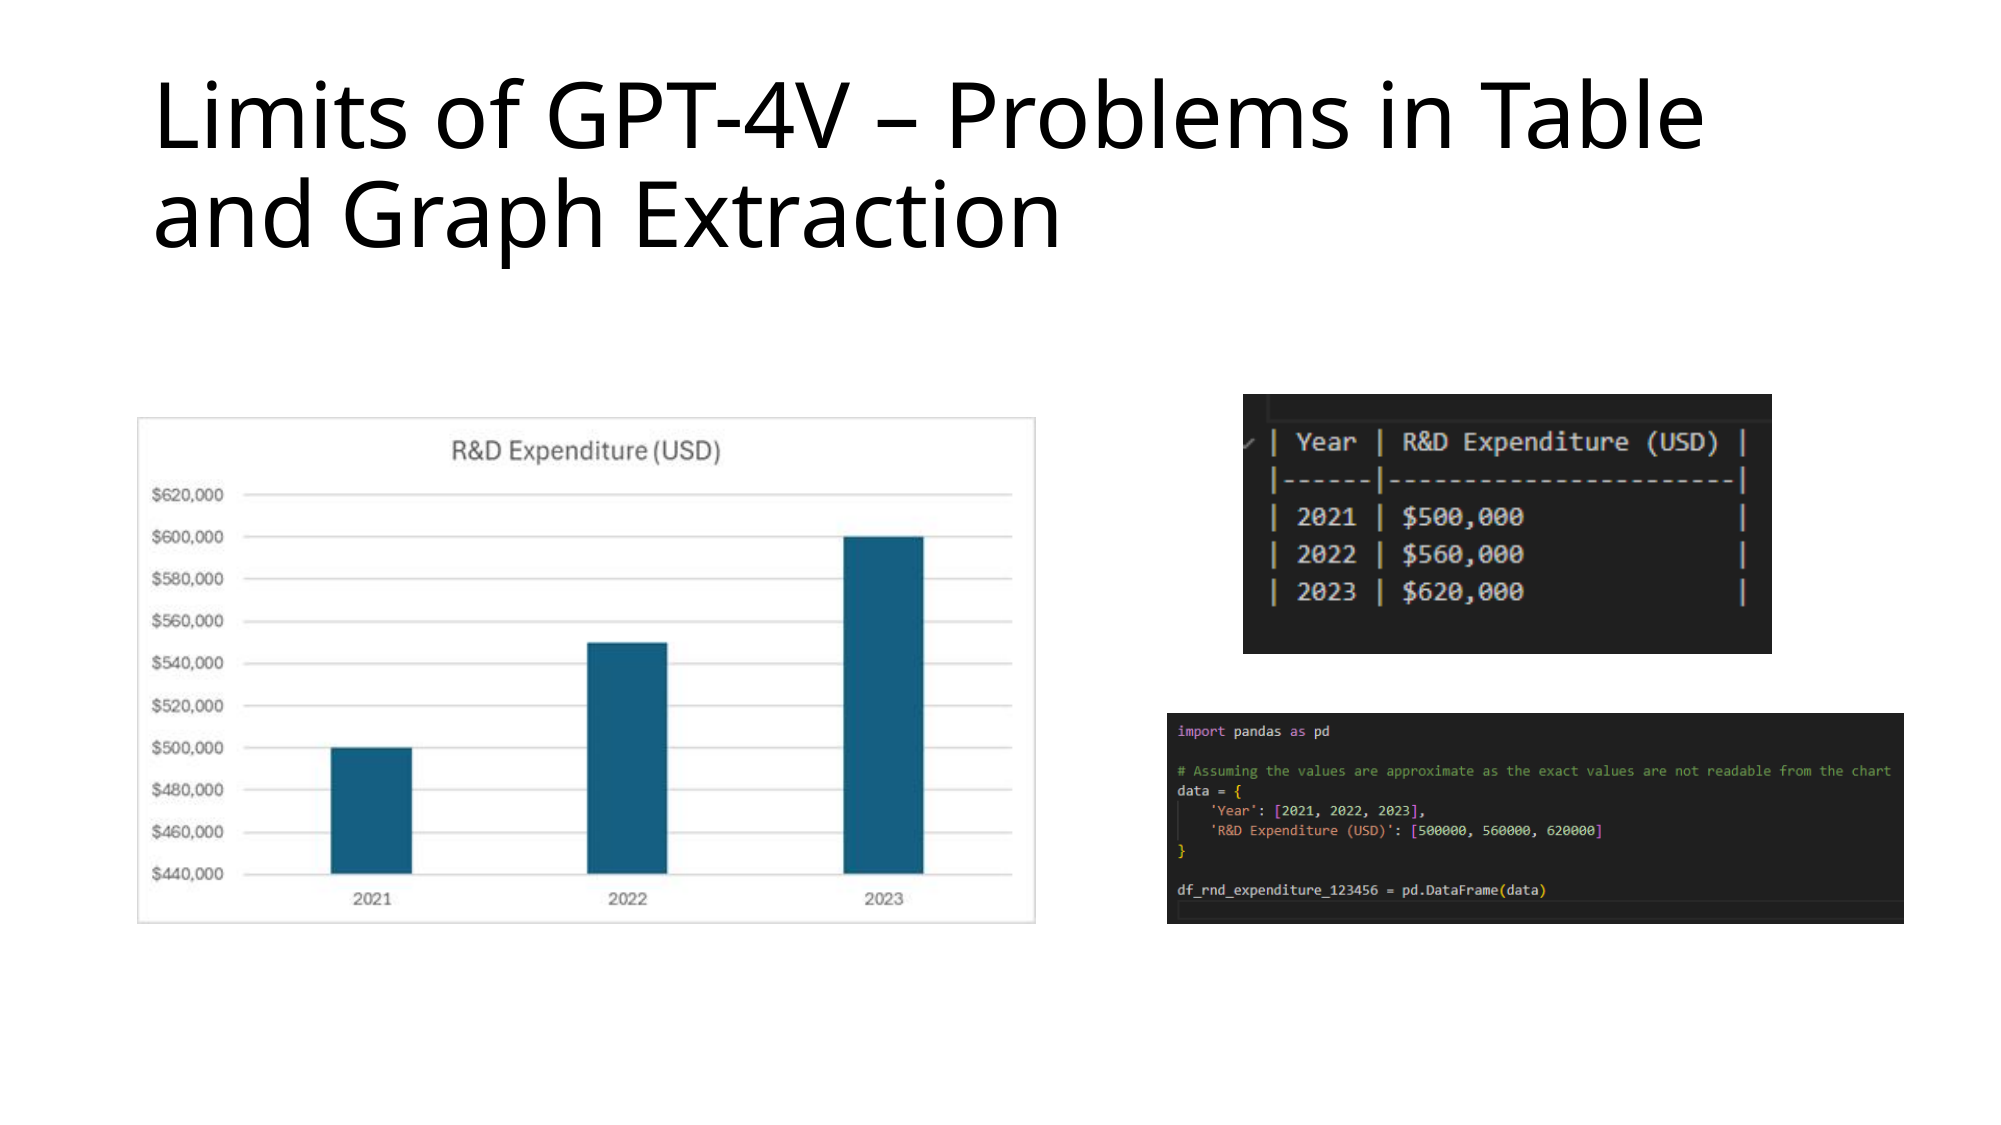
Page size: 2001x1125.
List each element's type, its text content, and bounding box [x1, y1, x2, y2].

picture [136, 417, 1037, 925]
title Limits of GPT-4V – Problems in Table and Graph Extraction [137, 59, 1863, 278]
picture [1242, 393, 1772, 654]
picture [1166, 712, 1905, 925]
